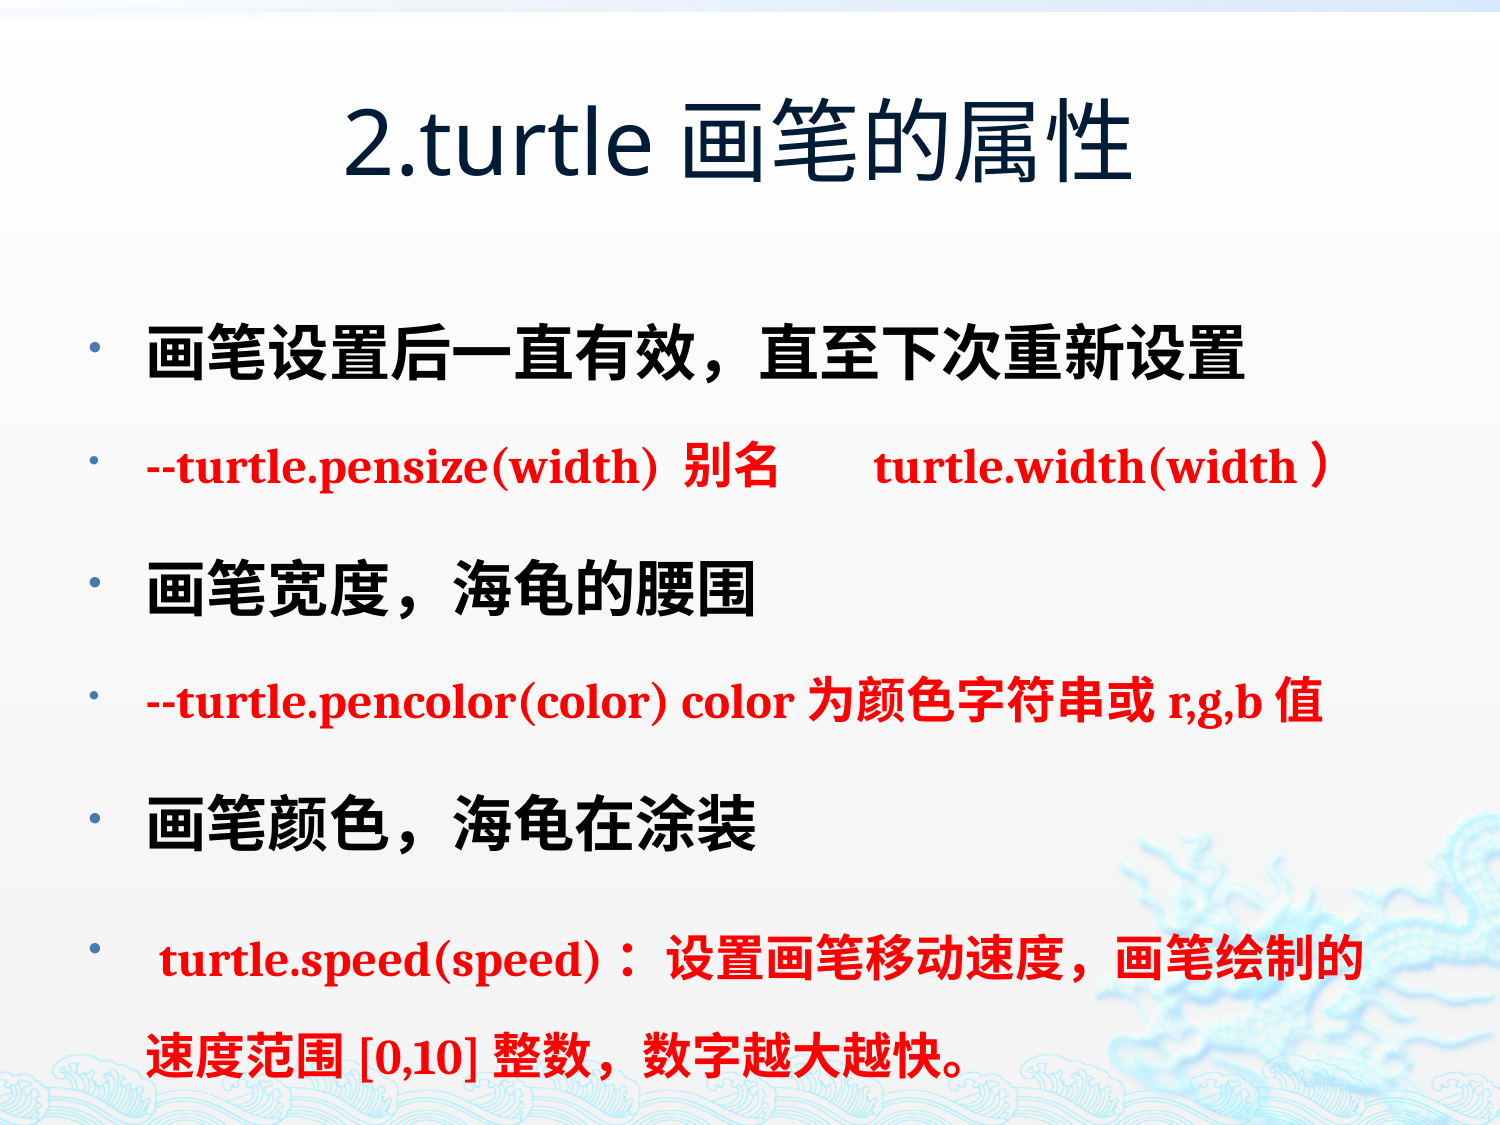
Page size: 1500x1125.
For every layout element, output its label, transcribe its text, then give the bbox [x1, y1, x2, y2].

title 2.turtle画笔的属性 [75, 45, 1425, 233]
list 画笔设置后一直有效，直至下次重新设置 --turtle.pensize(width) 别名 turtle.width(width） 画笔宽度，海龟的腰围 --turtle.pencolor(color) color为颜色字符串或r,g,b值 画笔颜色，海龟在涂装 turtle.speed(speed)：设置画笔移动速度，画笔绘制的速度范围[0,10]整数，数字越大越快。 [75, 262, 1424, 1106]
